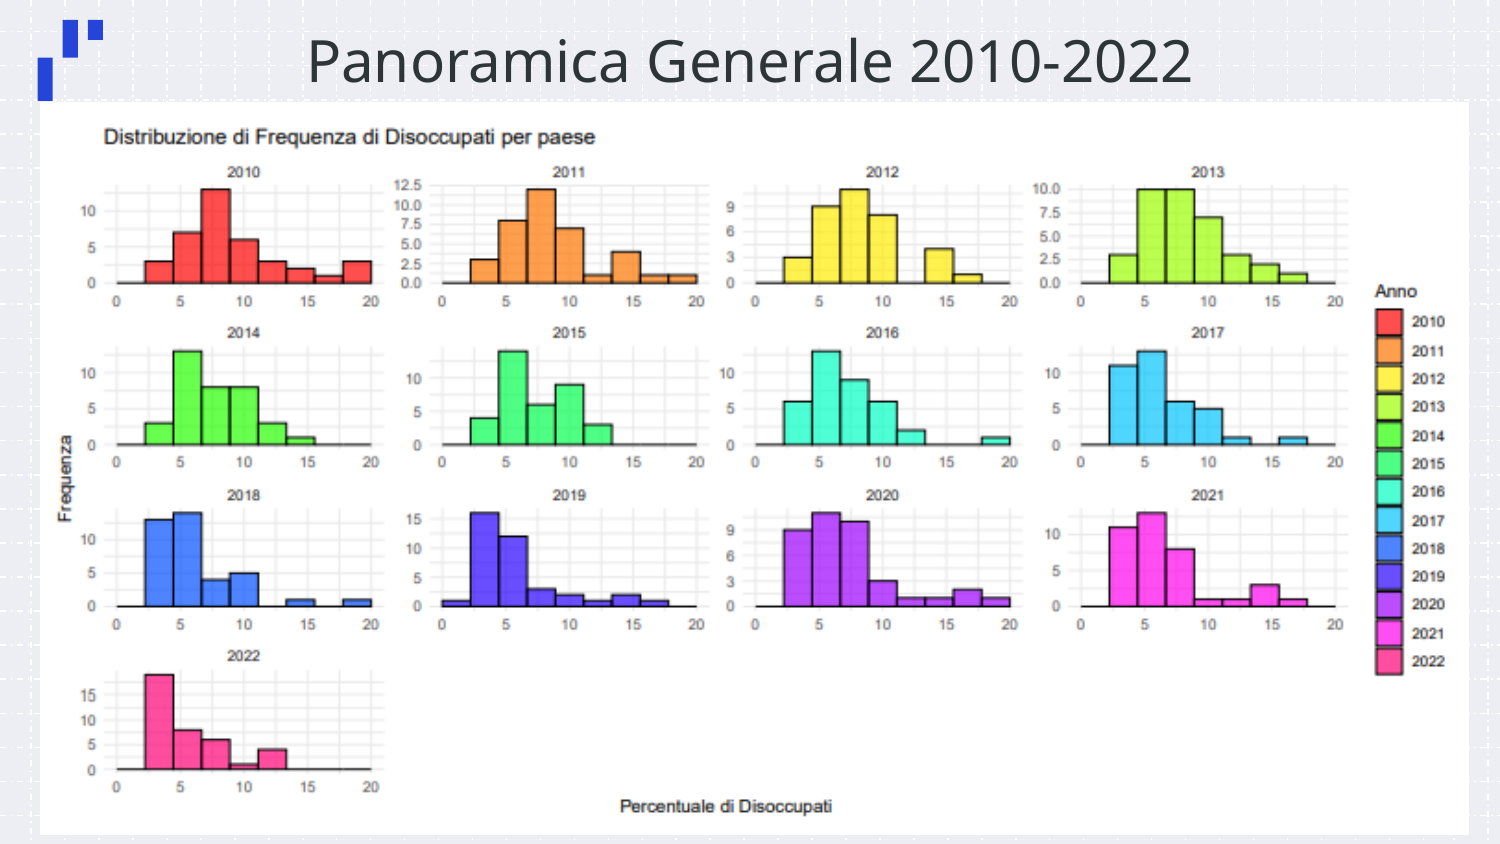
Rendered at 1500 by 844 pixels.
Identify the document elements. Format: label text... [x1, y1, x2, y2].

title Panoramica Generale 2010-2022 [0, 8, 1500, 103]
picture [40, 102, 1469, 836]
